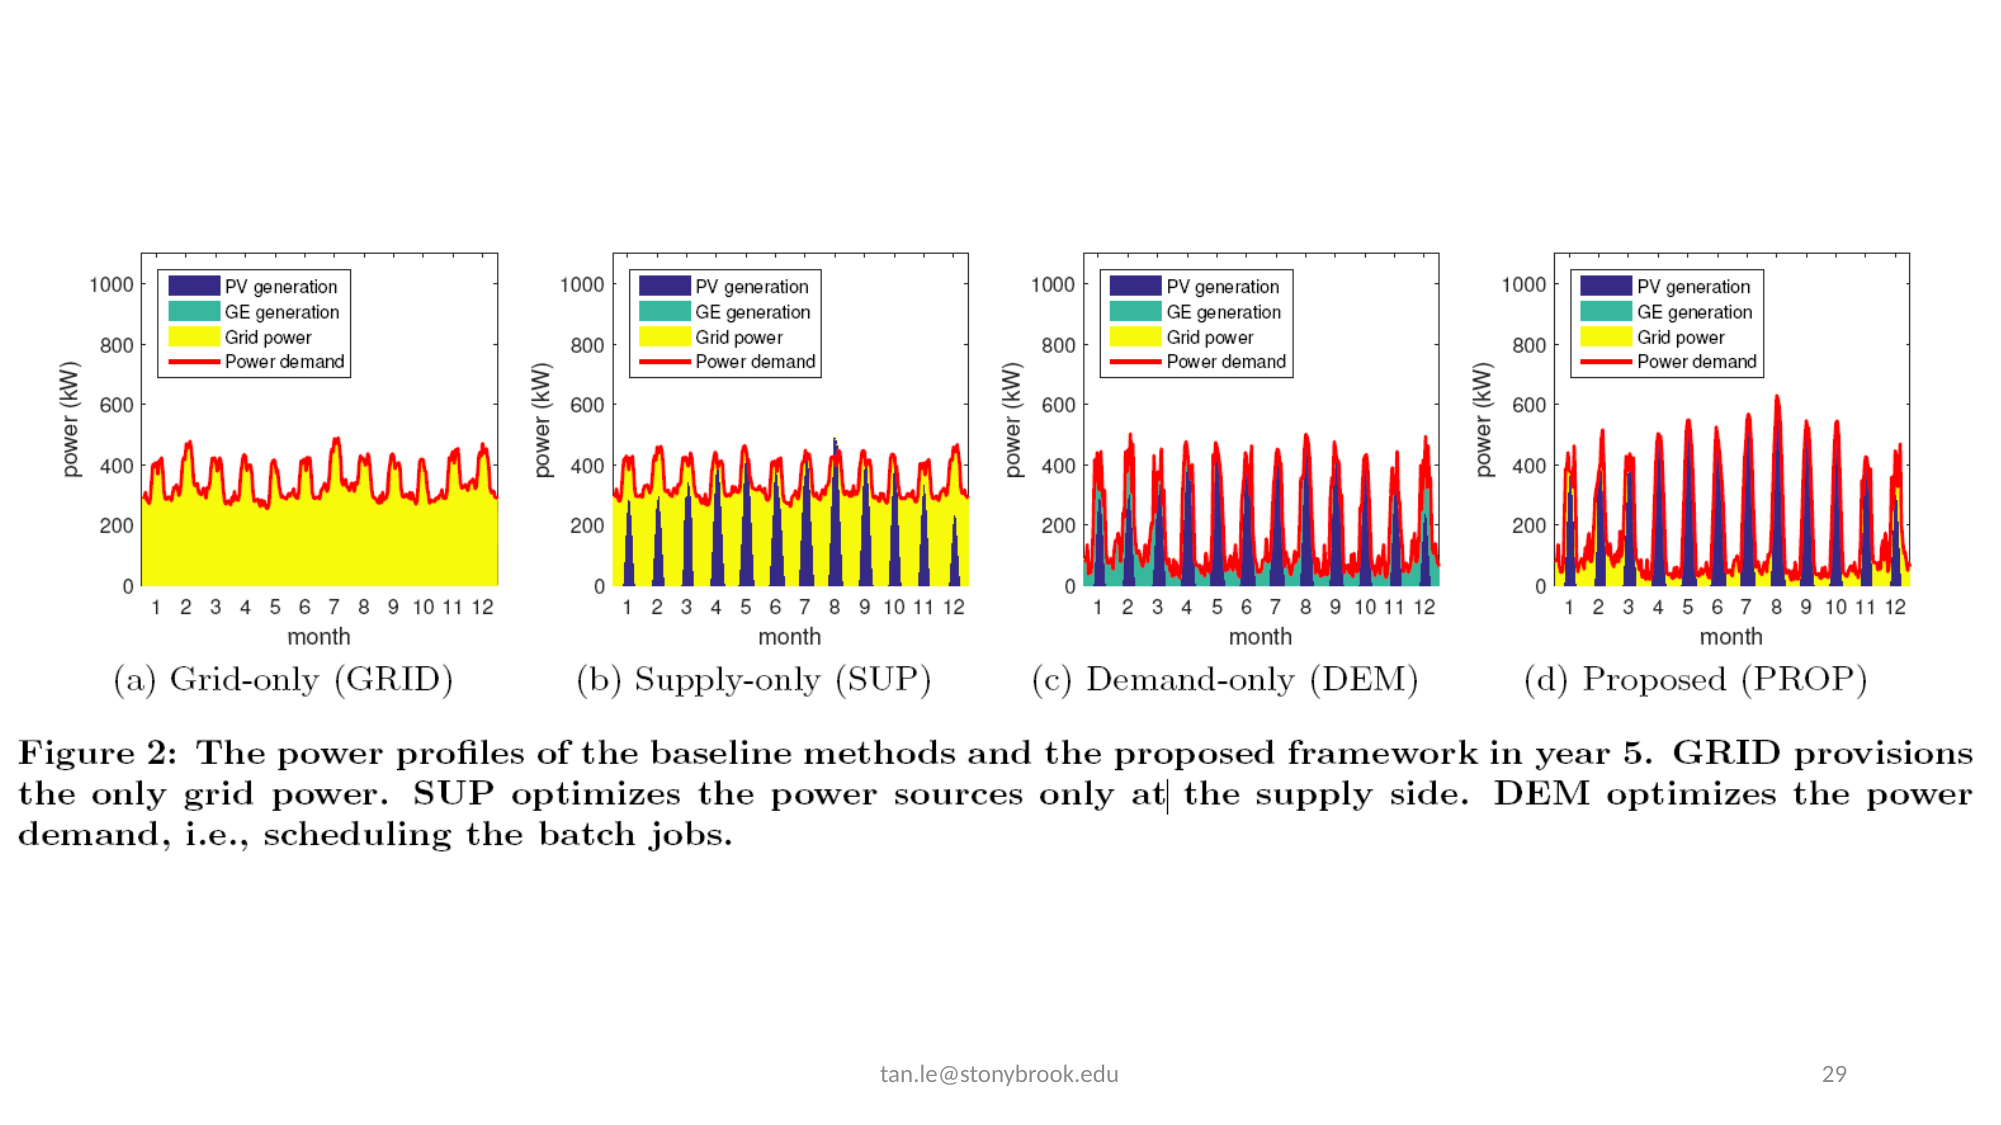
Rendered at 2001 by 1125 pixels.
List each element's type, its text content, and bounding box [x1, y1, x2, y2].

slide_number 29 [1412, 1042, 1863, 1103]
footer tan.le@stonybrook.edu [662, 1042, 1338, 1103]
picture [0, 221, 2000, 882]
